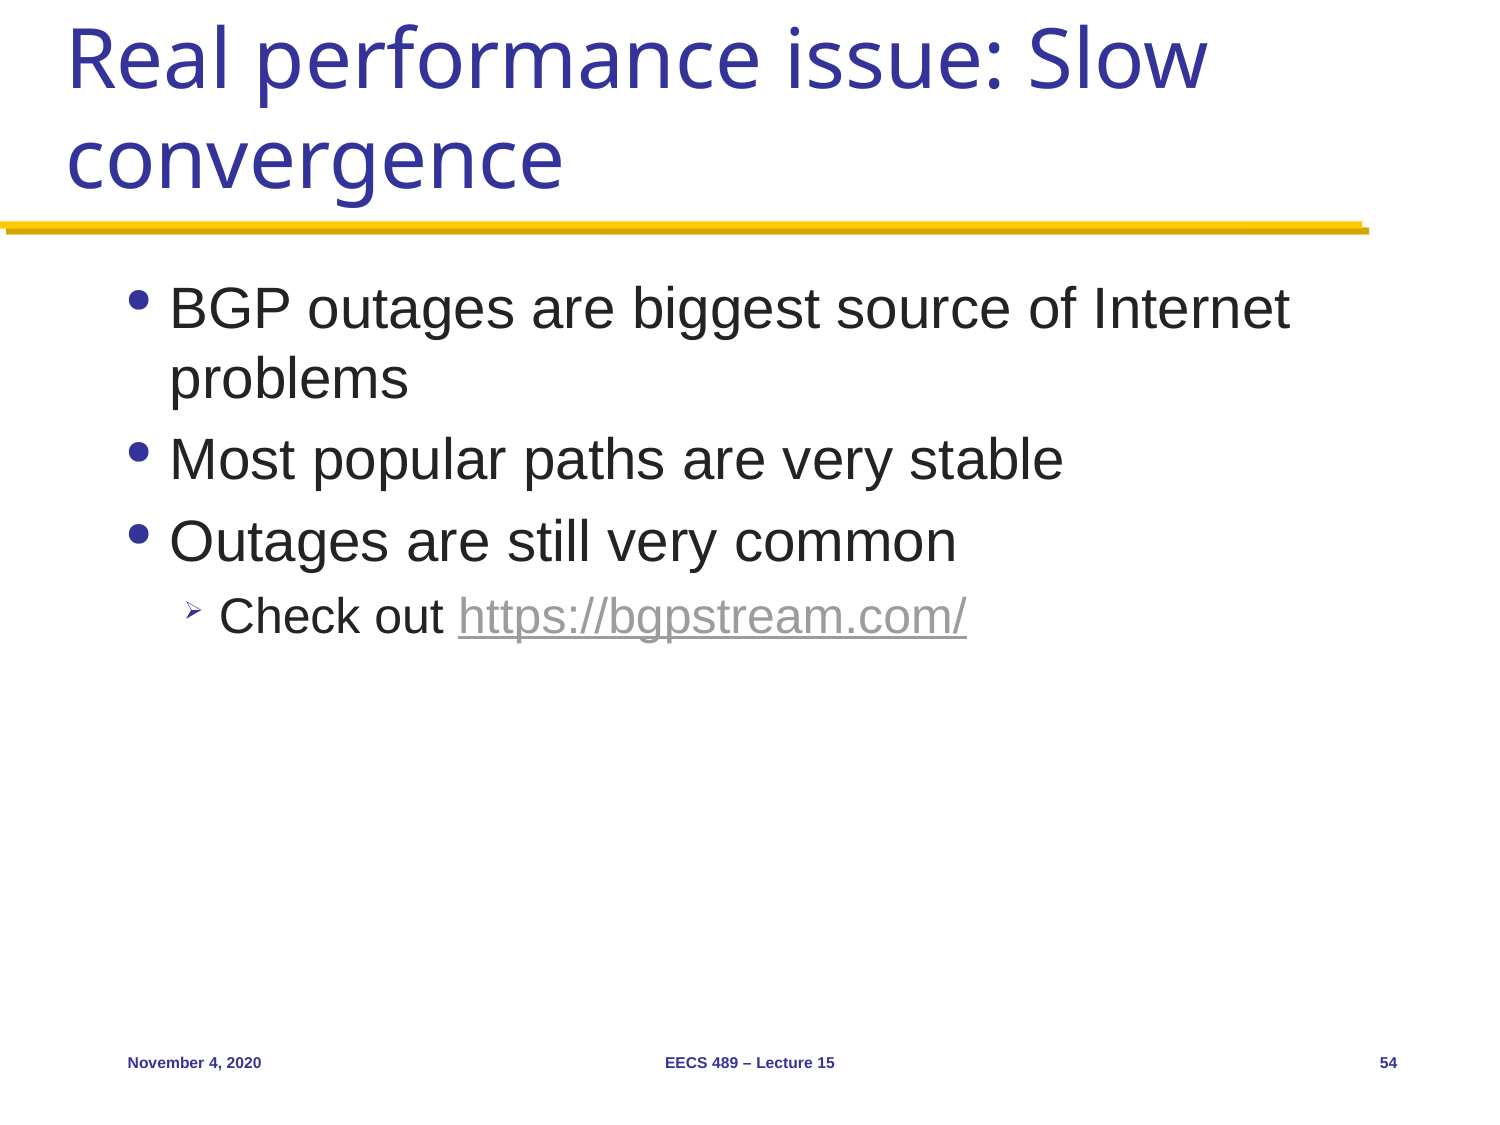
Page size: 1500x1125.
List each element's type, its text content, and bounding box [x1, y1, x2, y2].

title Real performance issue: Slow convergence [49, 24, 1451, 213]
footer EECS 489 – Lecture 15 [512, 1024, 988, 1101]
list BGP outages are biggest source of Internet problems Most popular paths are very stable Outages are still very common Check out https://bgpstream.com/ [112, 262, 1413, 988]
slide_number 54 [1312, 1024, 1413, 1101]
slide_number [112, 1024, 426, 1101]
